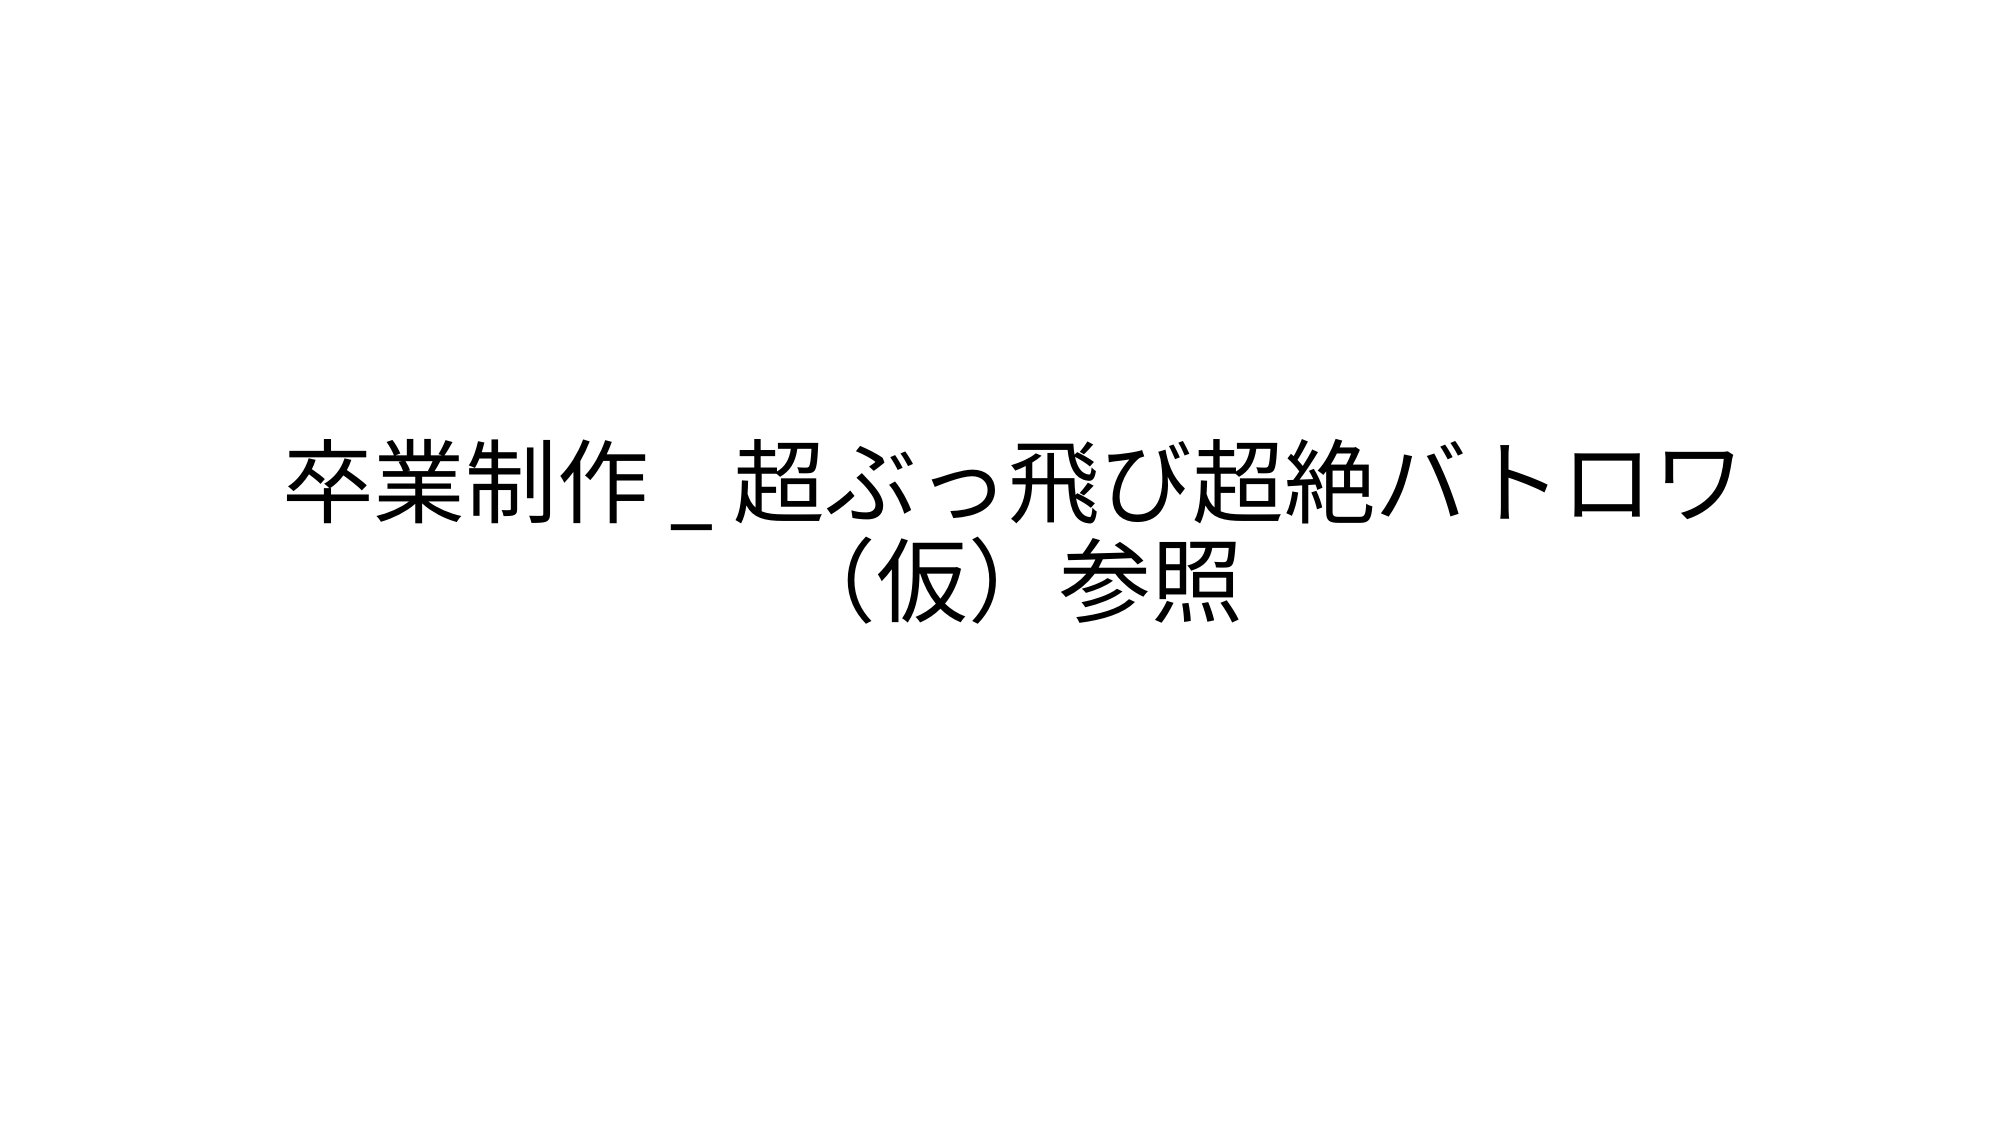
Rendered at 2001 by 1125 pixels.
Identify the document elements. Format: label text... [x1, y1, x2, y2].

title 卒業制作_超ぶっ飛び超絶バトロワ（仮）参照 [149, 364, 1880, 709]
